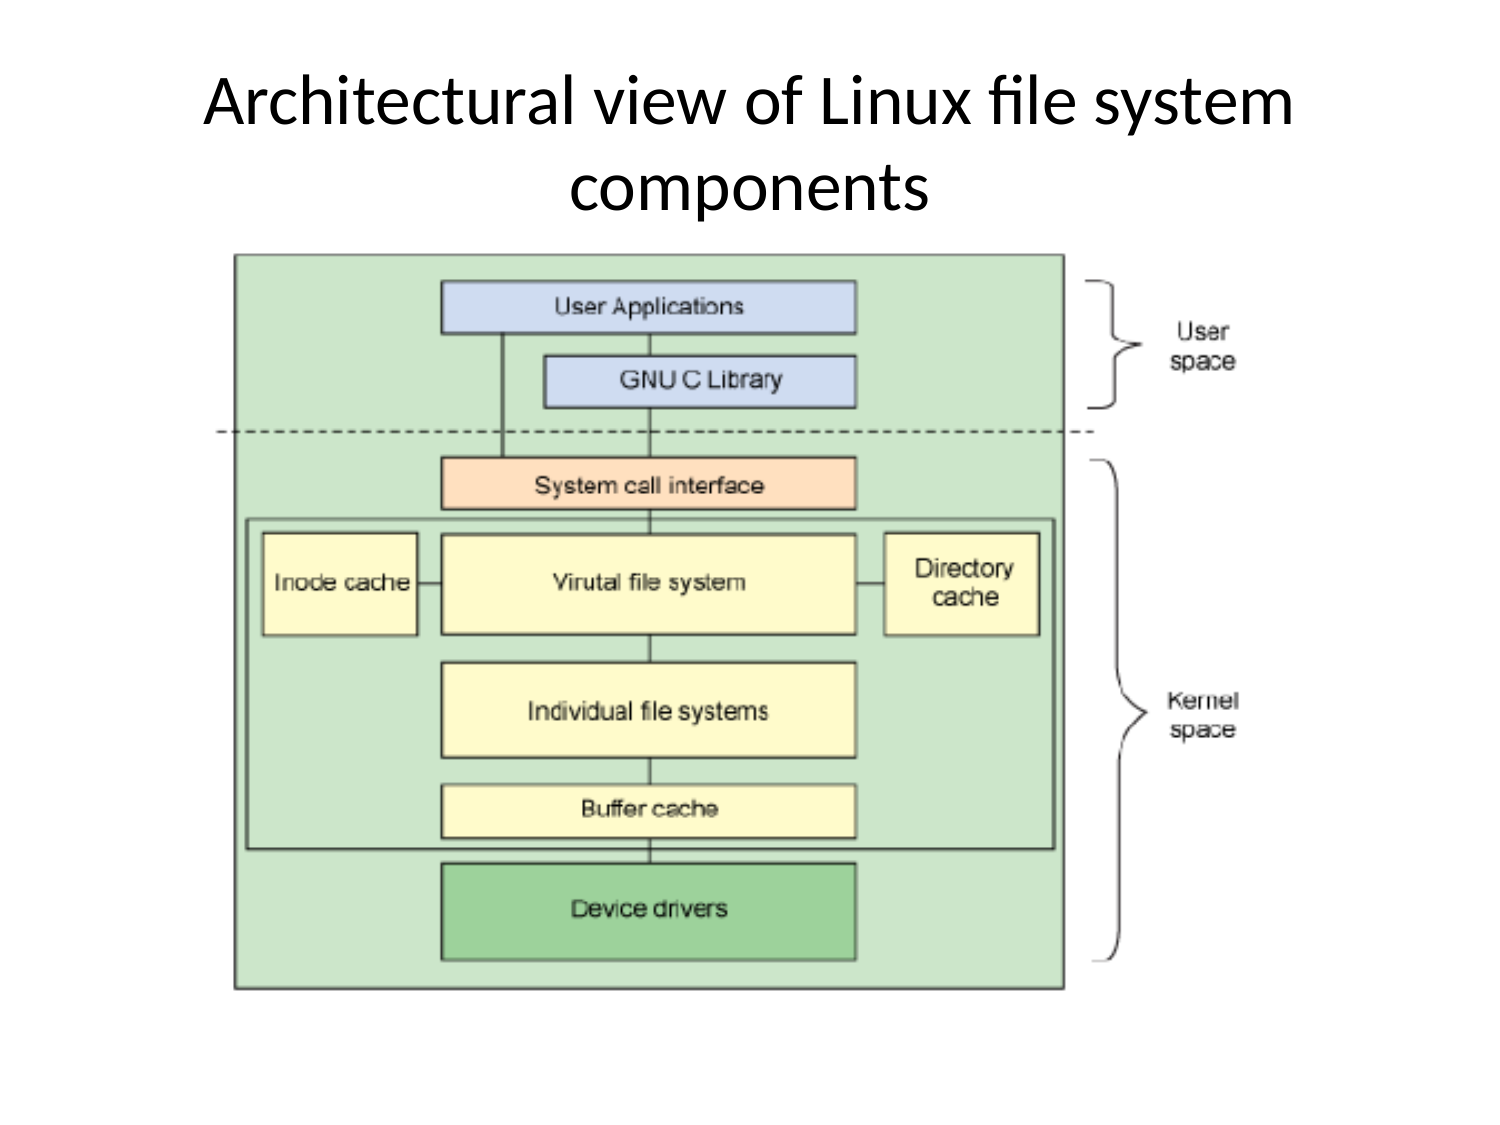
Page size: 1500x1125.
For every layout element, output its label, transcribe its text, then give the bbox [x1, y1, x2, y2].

title Architectural view of Linux file system components [75, 45, 1425, 233]
picture [212, 237, 1288, 1008]
